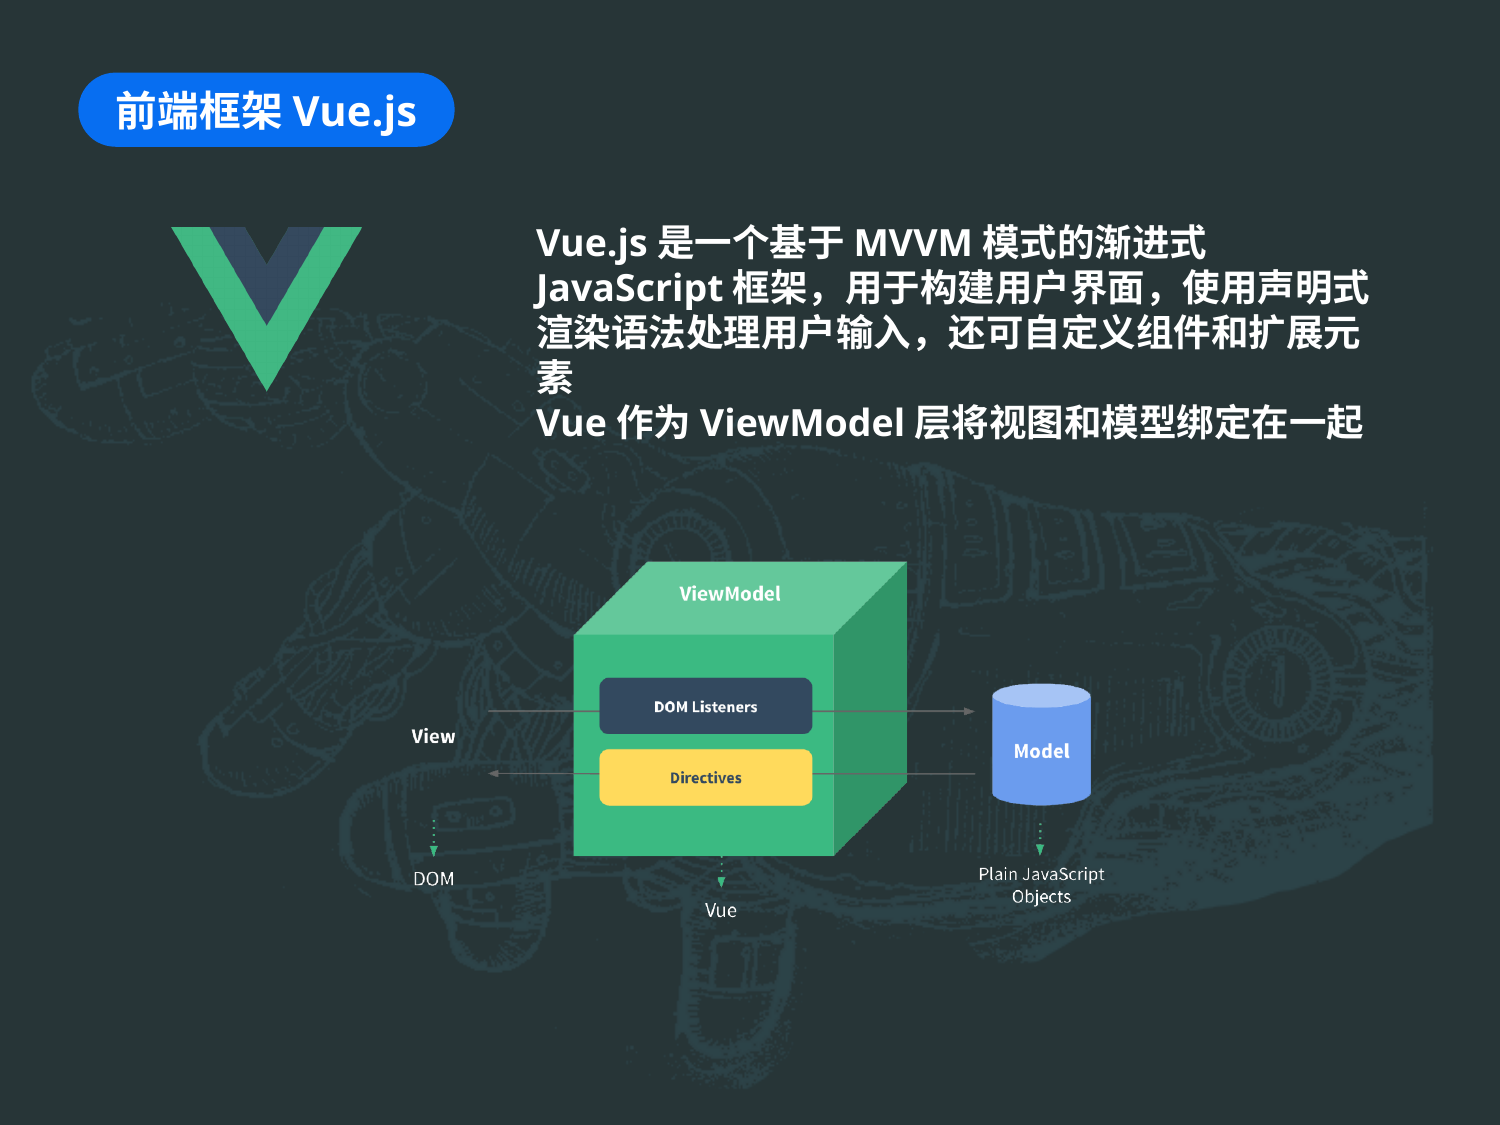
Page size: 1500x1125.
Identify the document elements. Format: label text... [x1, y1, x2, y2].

picture [0, 0, 1500, 1125]
text_box 前端框架Vue.js [77, 71, 456, 148]
text_box Vue.js是一个基于MVVM模式的渐进式JavaScript框架，用于构建用户界面，使用声明式渲染语法处理用户输入，还可自定义组件和扩展元素 Vue作为ViewModel层将视图和模型绑定在一起 [521, 211, 1402, 452]
